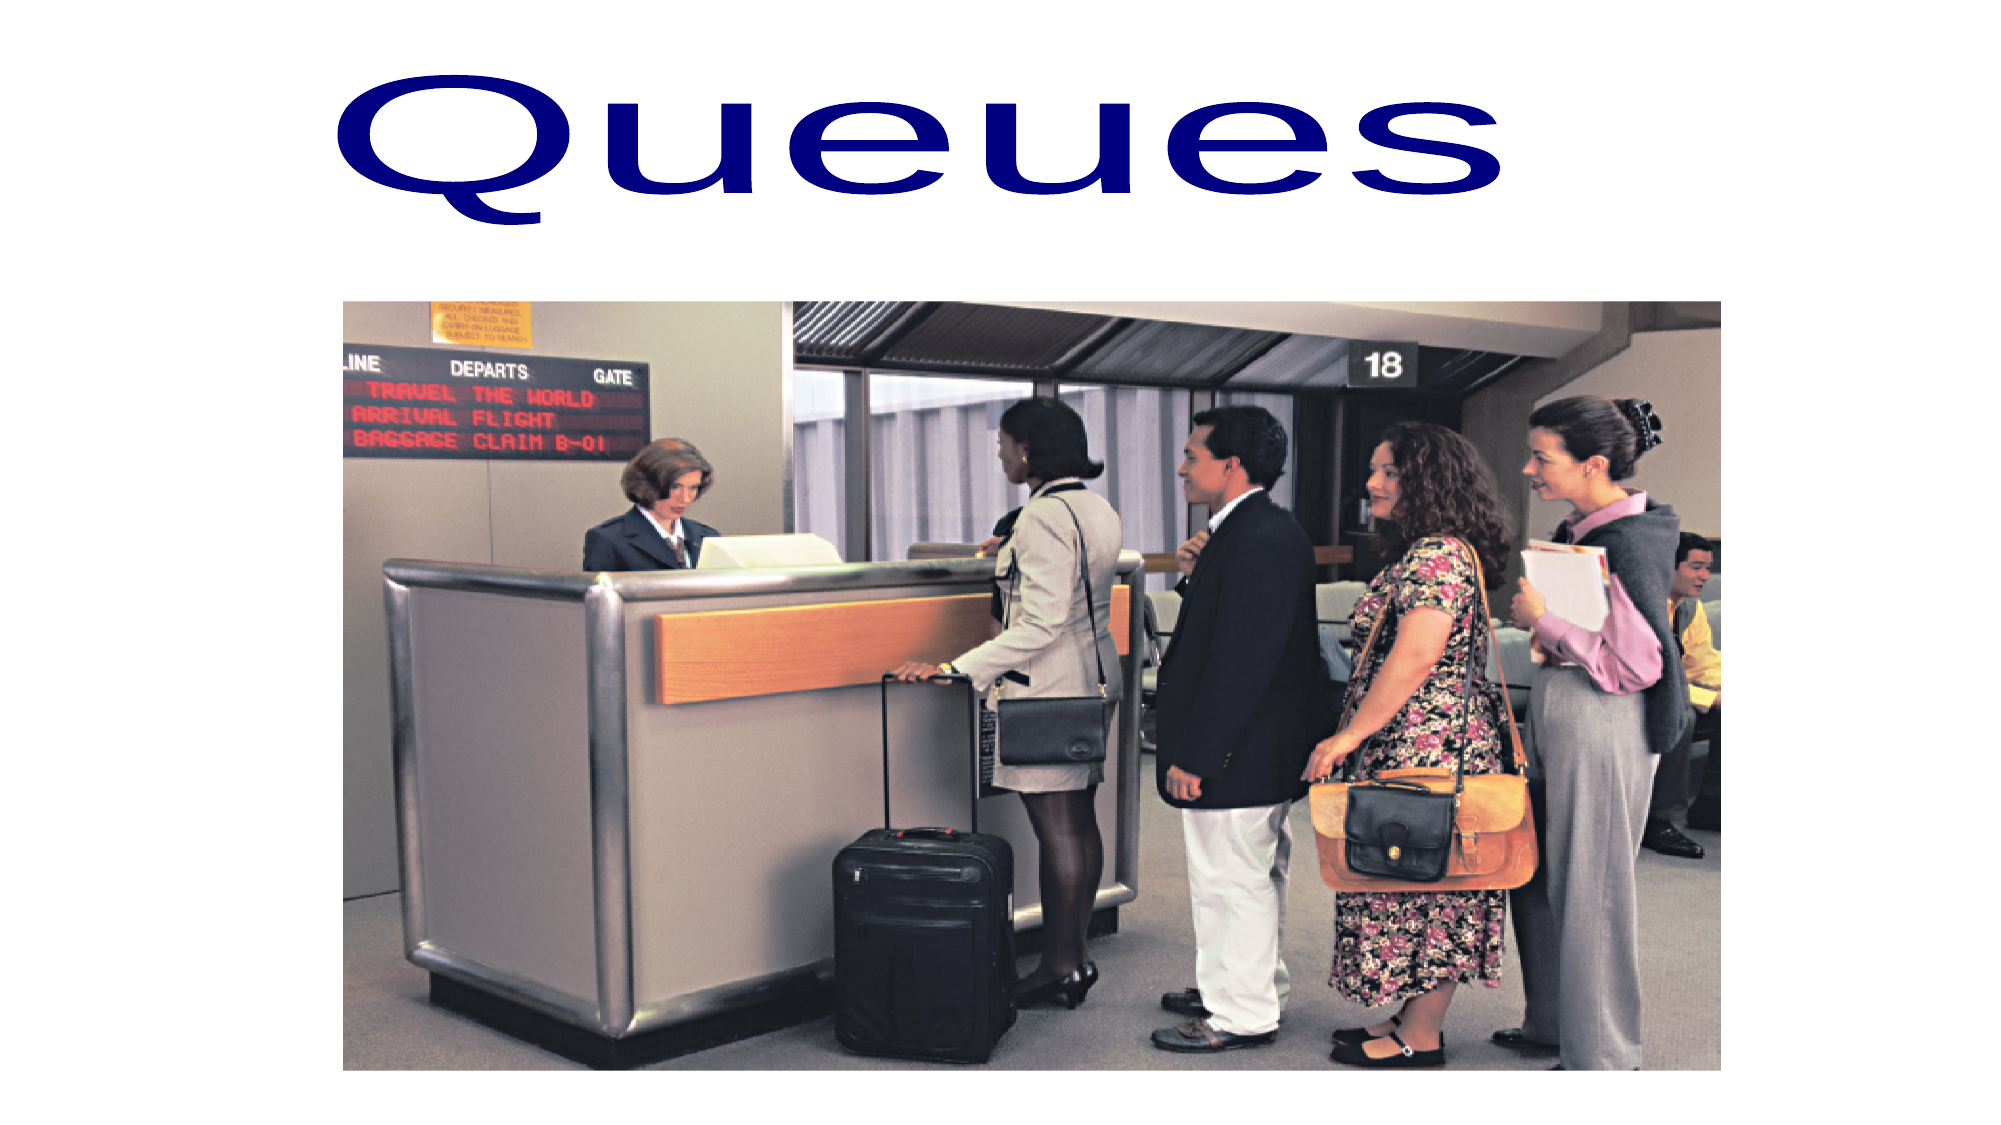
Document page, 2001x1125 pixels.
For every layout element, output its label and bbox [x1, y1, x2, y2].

list [337, 296, 1726, 1076]
